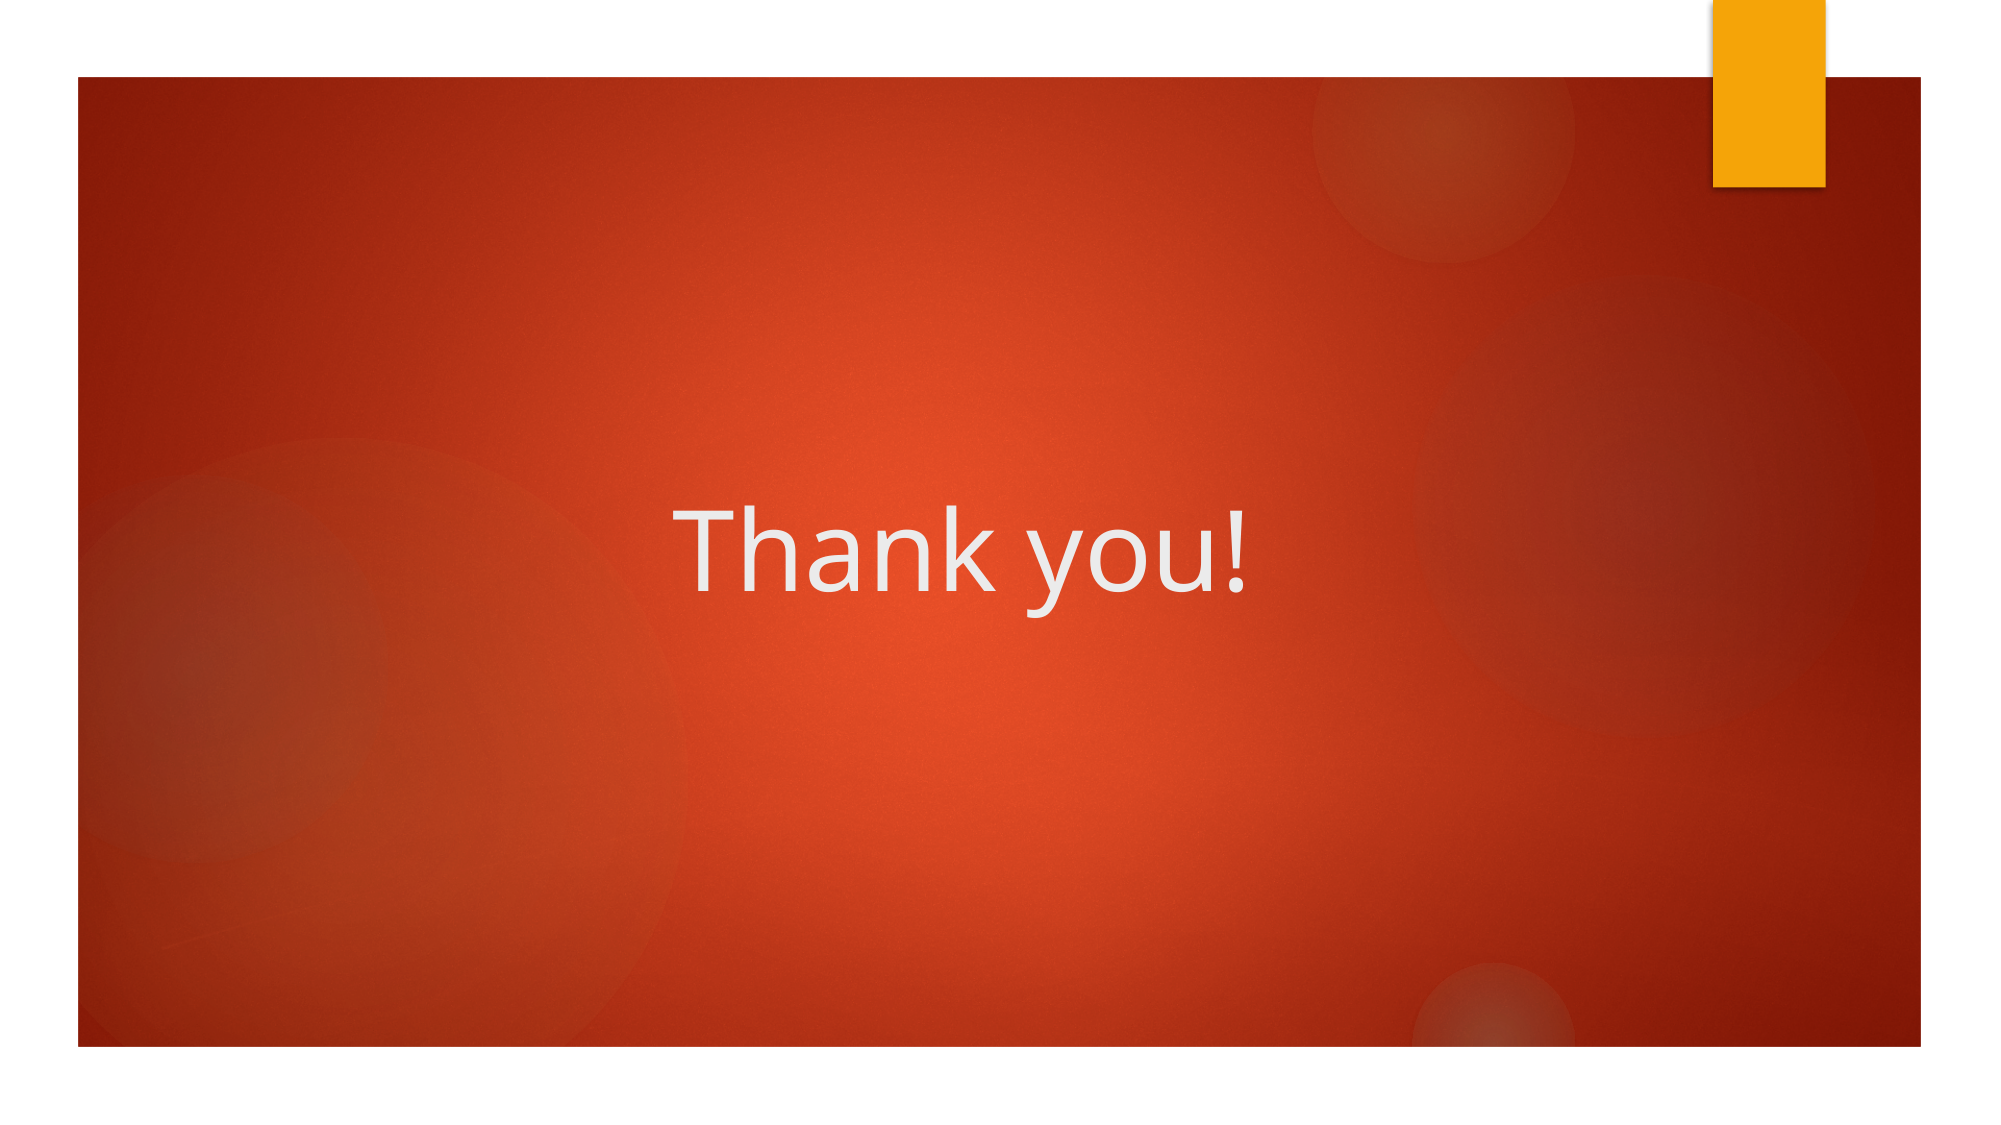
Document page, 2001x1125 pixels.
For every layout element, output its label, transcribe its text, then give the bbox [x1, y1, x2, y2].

title Thank you! [657, 450, 1325, 622]
